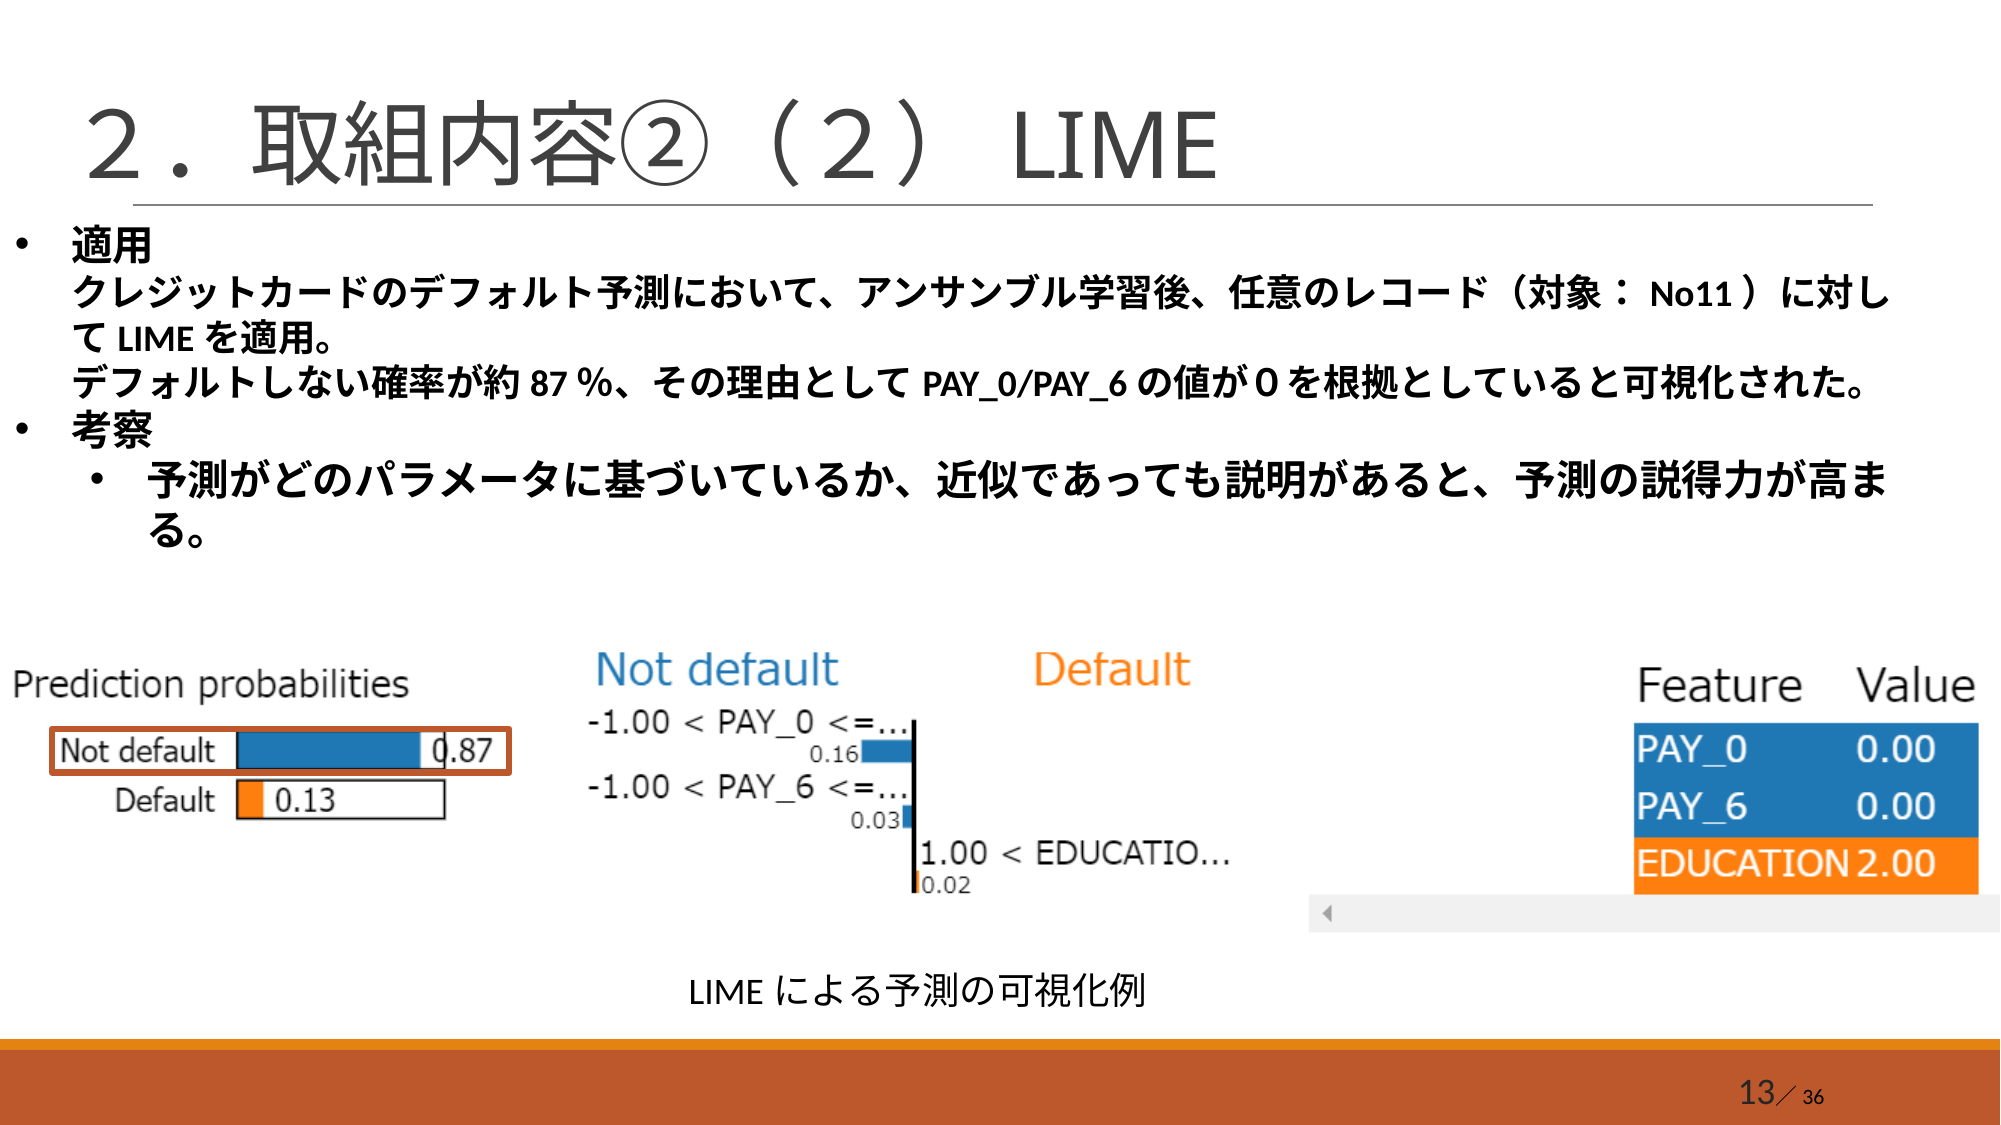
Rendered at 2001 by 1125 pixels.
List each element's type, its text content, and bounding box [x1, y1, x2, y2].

text_box 適用 クレジットカードのデフォルト予測において、アンサンブル学習後、任意のレコード（対象：No11）に対してLIMEを適用。 デフォルトしない確率が約87％、その理由としてPAY_0/PAY_6の値が０を根拠としていると可視化された。 考察 予測がどのパラメータに基づいているか、近似であっても説明があると、予測の説得力が高まる。 [0, 211, 1921, 611]
title ２．取組内容②（２）LIME [52, 20, 1778, 205]
text_box LIMEによる予測の可視化例 [673, 959, 1186, 1020]
picture [0, 647, 2000, 947]
slide_number 13／36 [1624, 1059, 1840, 1120]
